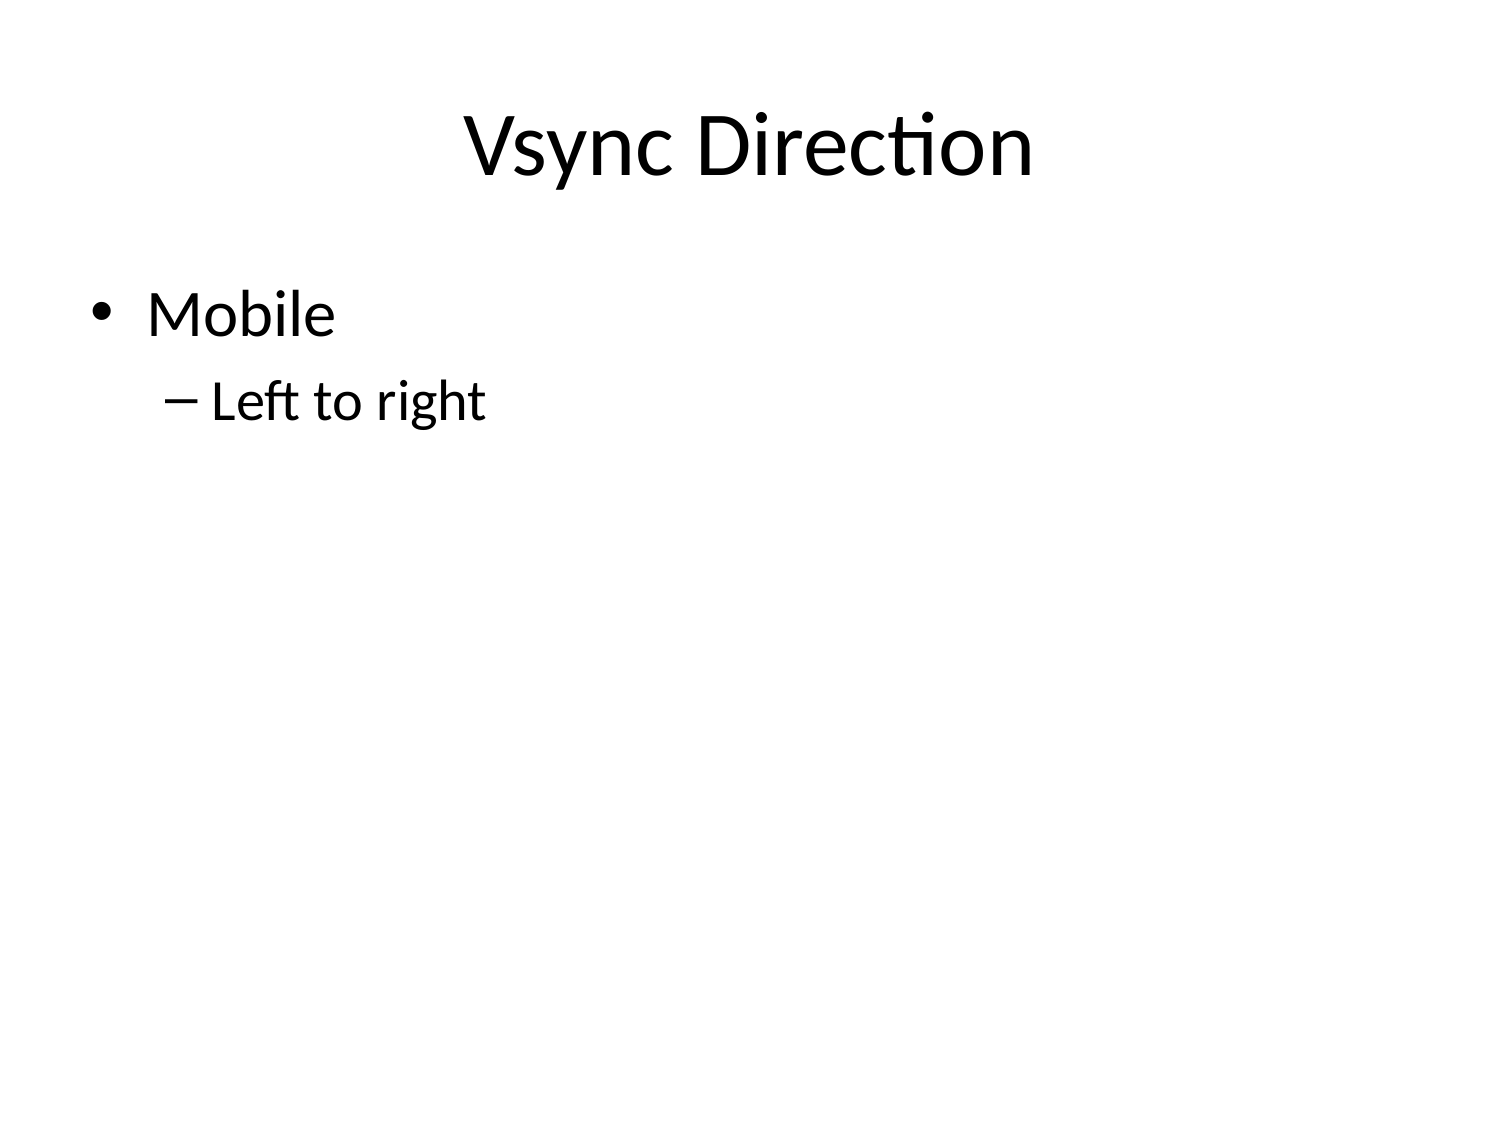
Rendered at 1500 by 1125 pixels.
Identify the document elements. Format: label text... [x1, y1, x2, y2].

list Mobile Left to right [75, 262, 1425, 1005]
title Vsync Direction [75, 45, 1425, 233]
